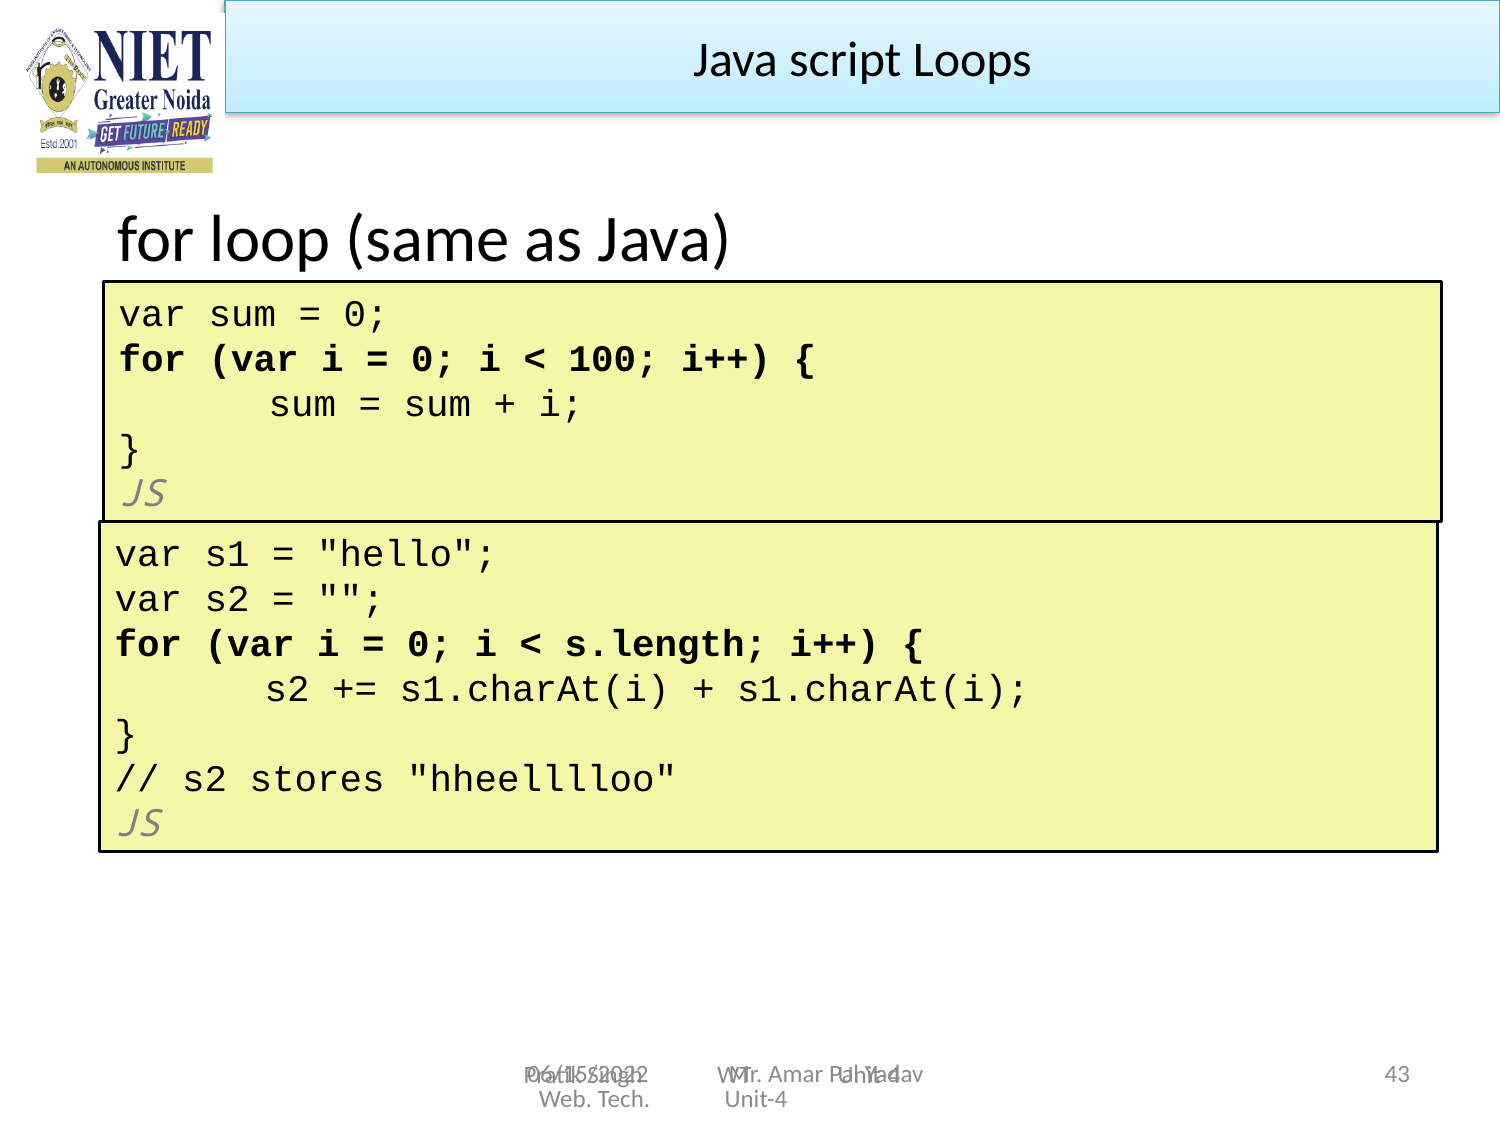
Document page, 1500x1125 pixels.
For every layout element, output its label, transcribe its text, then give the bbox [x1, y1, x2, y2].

text_box var s1 = "hello"; var s2 = ""; for (var i = 0; i < s.length; i++) { s2 += s1.charAt(i) + s1.charAt(i); } // s2 stores "hheelllloo" JS [99, 521, 1438, 852]
text_box Pratik Singh WT Unit-4 [299, 1043, 1125, 1104]
picture [13, 13, 226, 188]
slide_number 43 [1074, 1042, 1425, 1103]
text_box var sum = 0; for (var i = 0; i < 100; i++) { sum = sum + i; } JS [103, 281, 1442, 522]
list for loop (same as Java) [87, 187, 1438, 930]
text_box Java script Loops [224, 0, 1500, 113]
footer 06/15/2022 Mr. Amar Pal Yadav Web. Tech. Unit-4 [512, 1042, 988, 1103]
